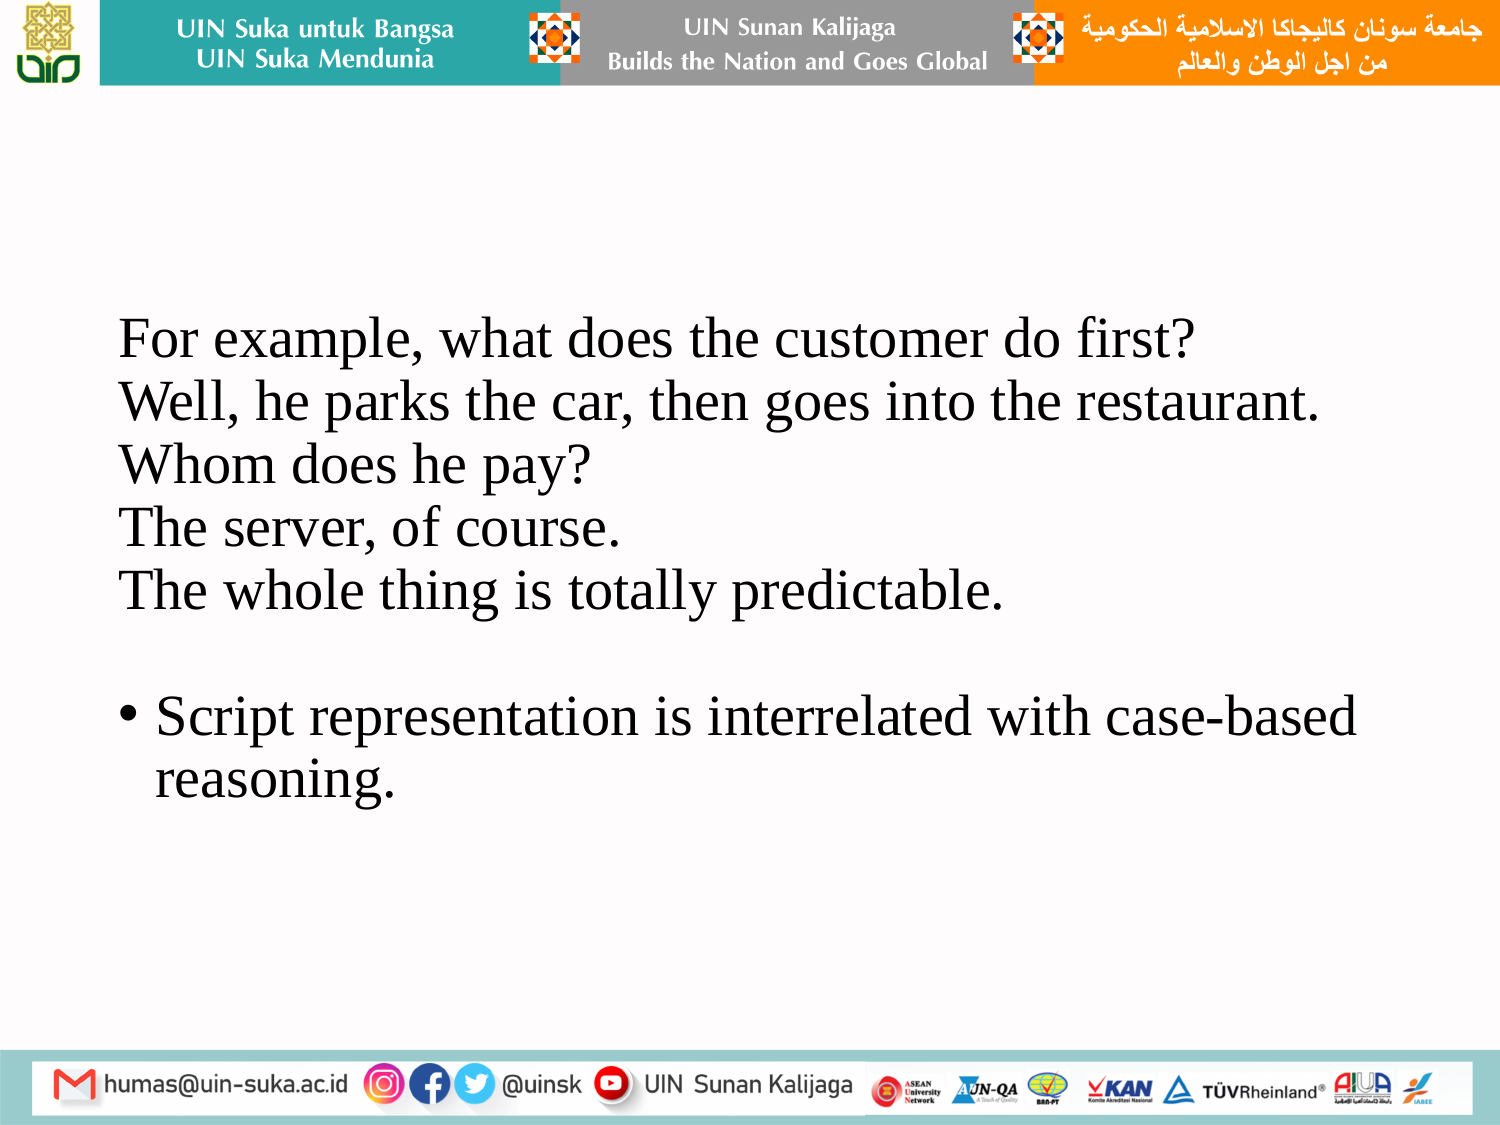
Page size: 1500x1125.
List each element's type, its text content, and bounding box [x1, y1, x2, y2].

list For example, what does the customer do first? Well, he parks the car, then goes into the restaurant. Whom does he pay? The server, of course. The whole thing is totally predictable. Script representation is interrelated with case-based reasoning. [103, 299, 1397, 1014]
picture [0, 0, 1500, 1125]
